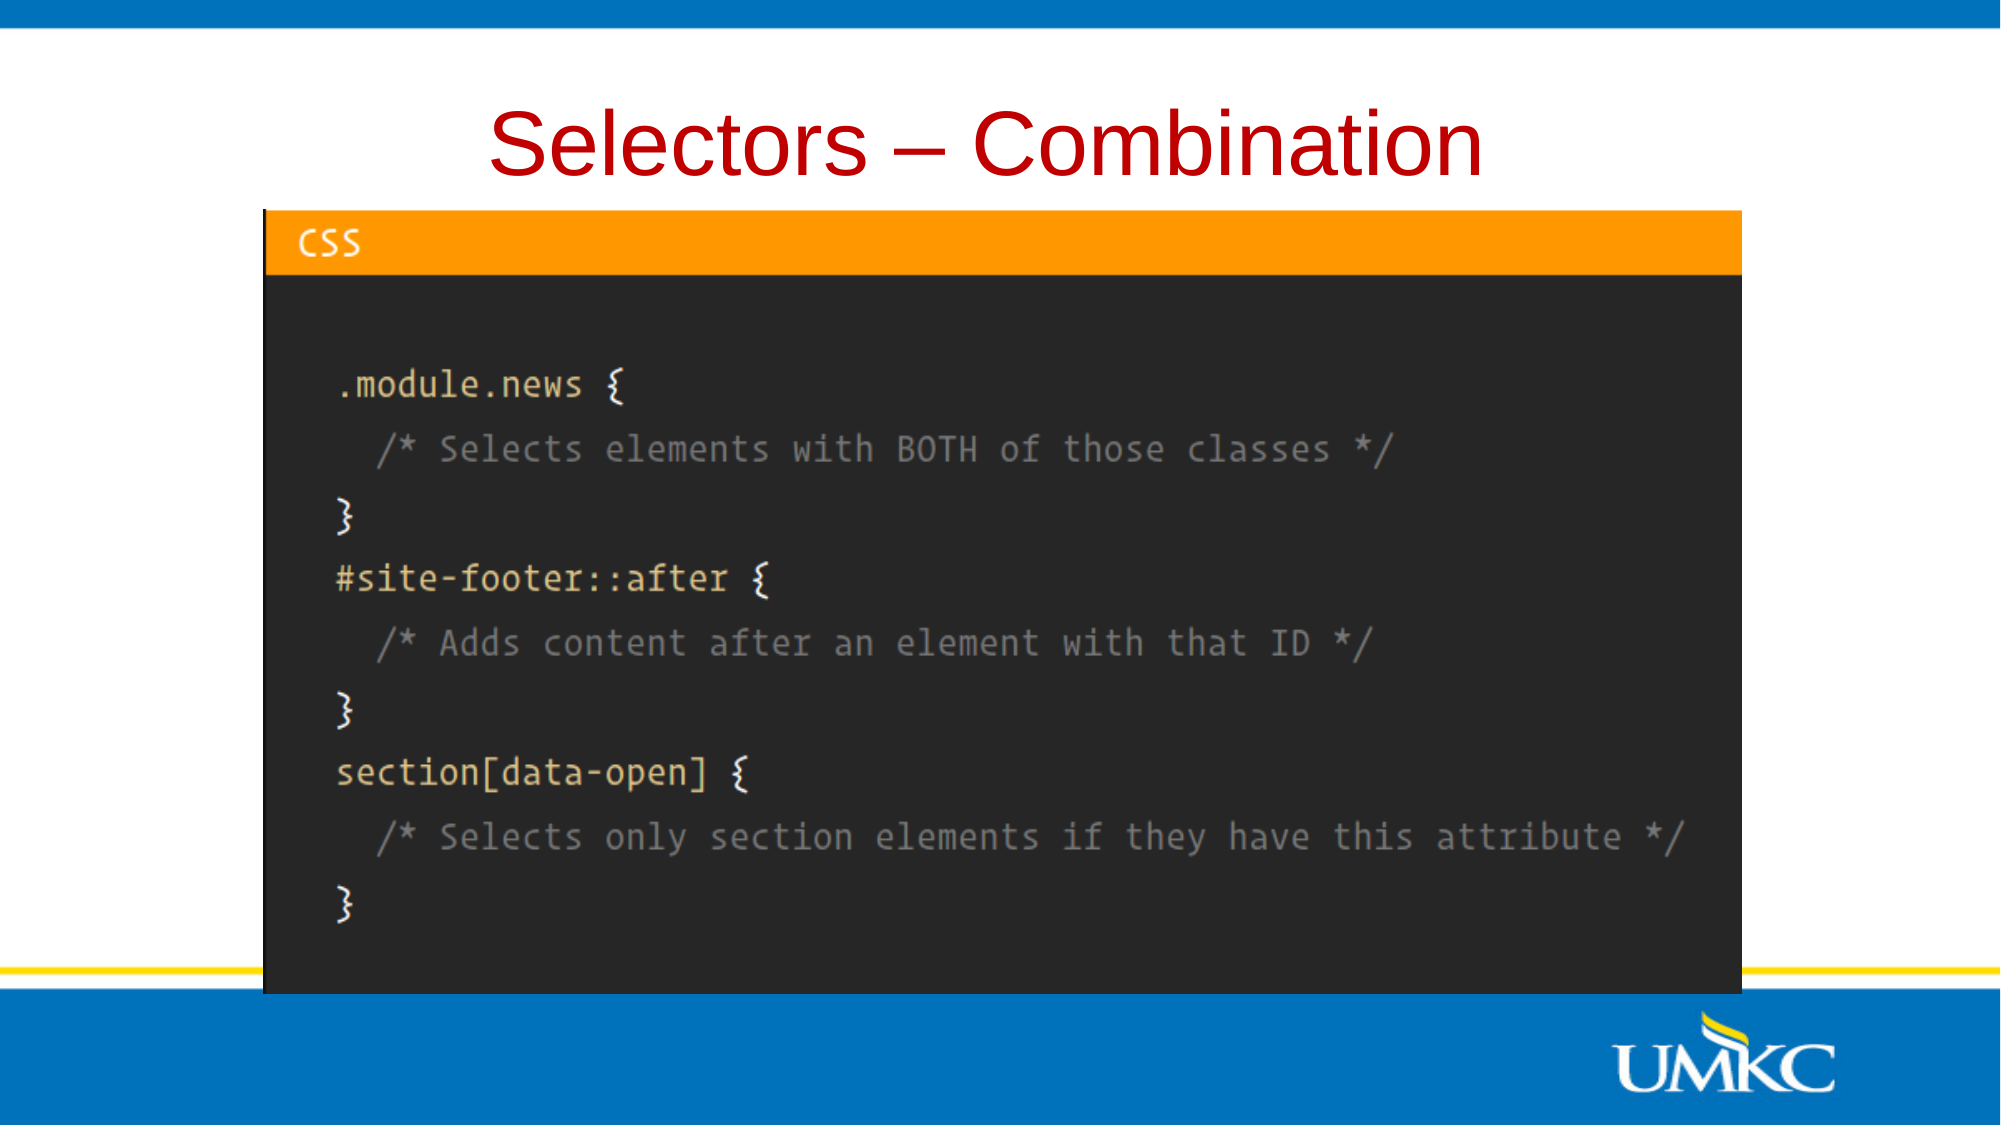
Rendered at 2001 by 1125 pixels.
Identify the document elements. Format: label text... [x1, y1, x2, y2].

title Selectors – Combination [99, 45, 1900, 233]
picture [0, 0, 2001, 1125]
